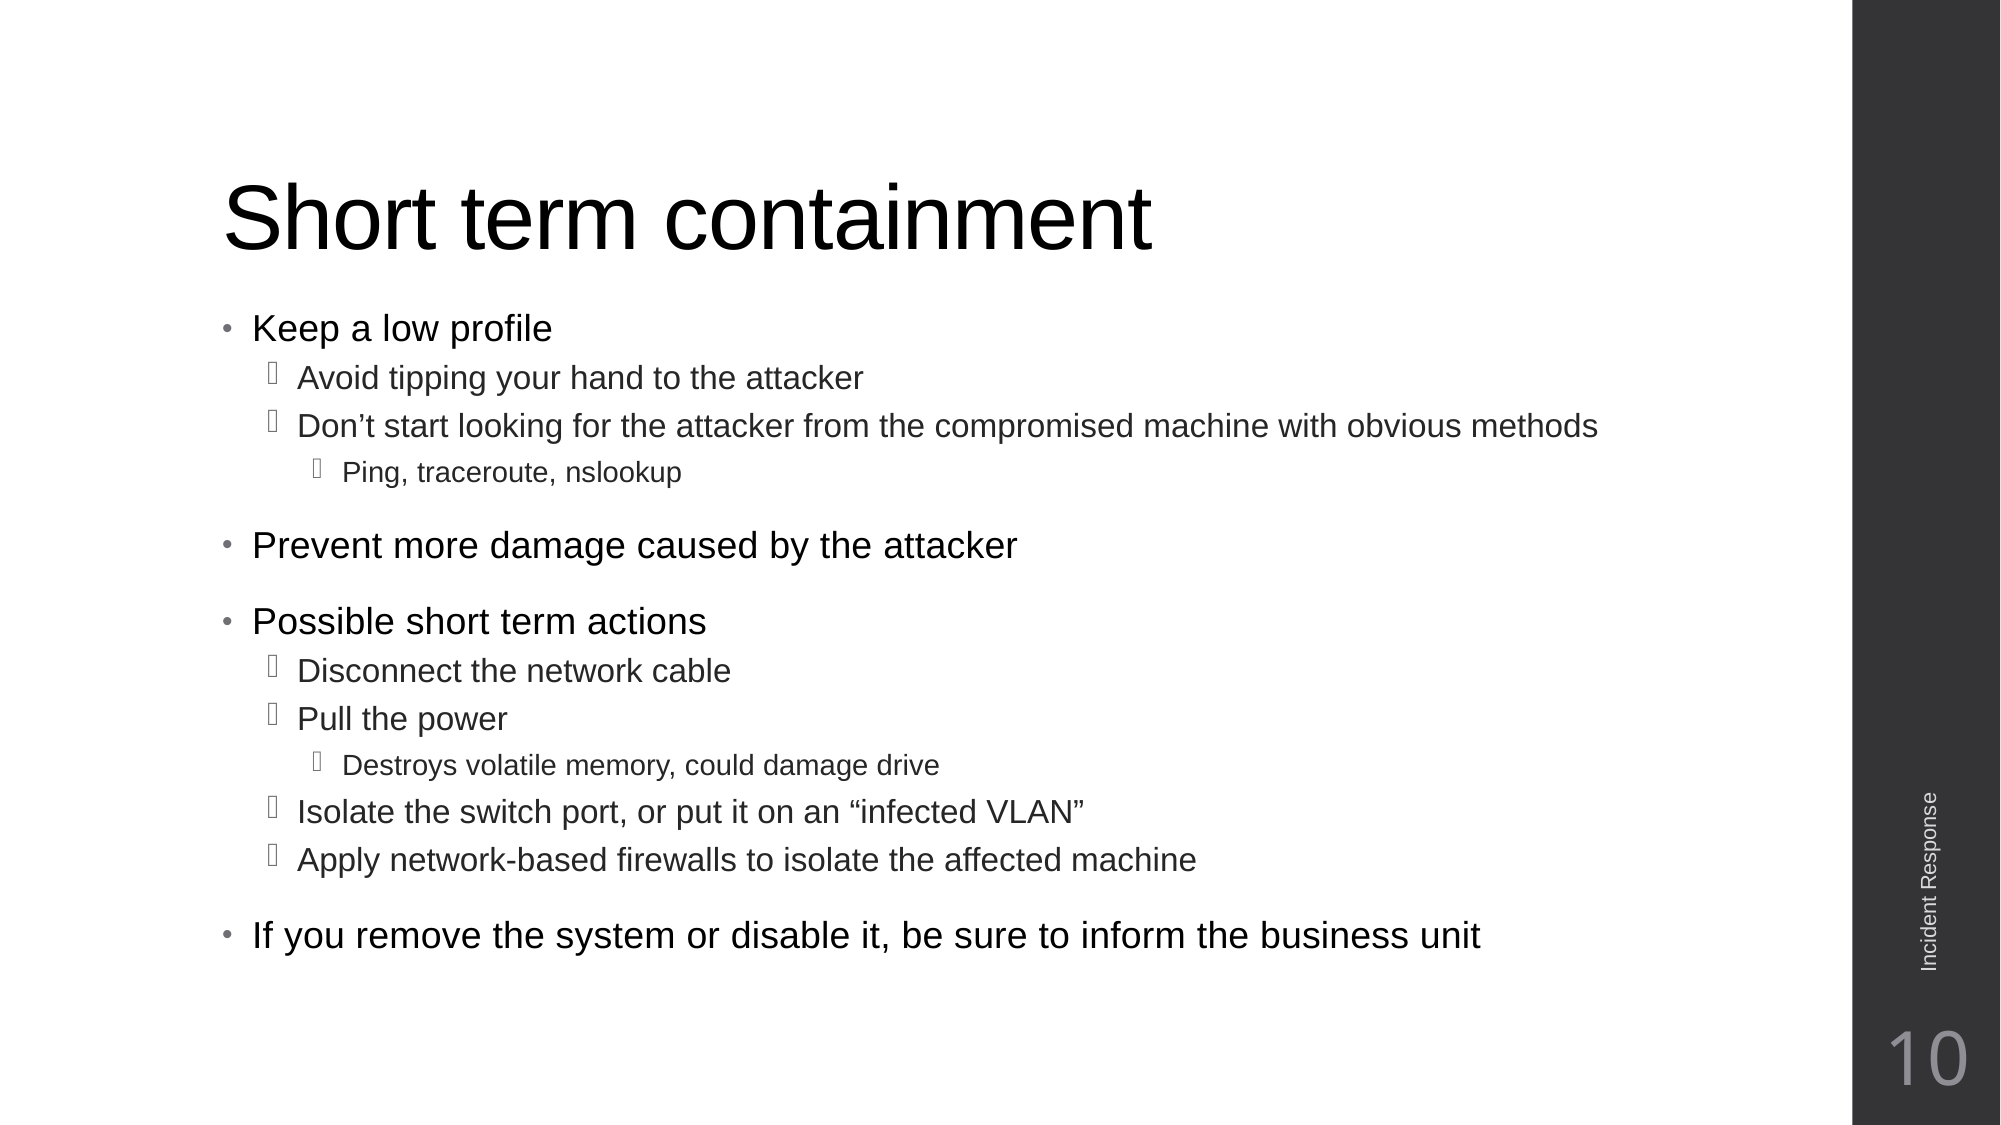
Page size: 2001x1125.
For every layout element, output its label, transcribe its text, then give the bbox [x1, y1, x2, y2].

slide_number 10 [1852, 1012, 2000, 1110]
footer Incident Response [1897, 400, 1958, 988]
title Short term containment [206, 60, 1797, 278]
list Keep a low profile Avoid tipping your hand to the attacker Don’t start looking for the attacker from the compromised machine with obvious methods Ping, traceroute, nslookup Prevent more damage caused by the attacker Possible short term actions Disconnect the network cable Pull the power Destroys volatile memory, could damage drive Isolate the switch port, or put it on an “infected VLAN” Apply network-based firewalls to isolate the affected machine If you remove the system or disable it, be sure to inform the business unit [206, 299, 1716, 1014]
